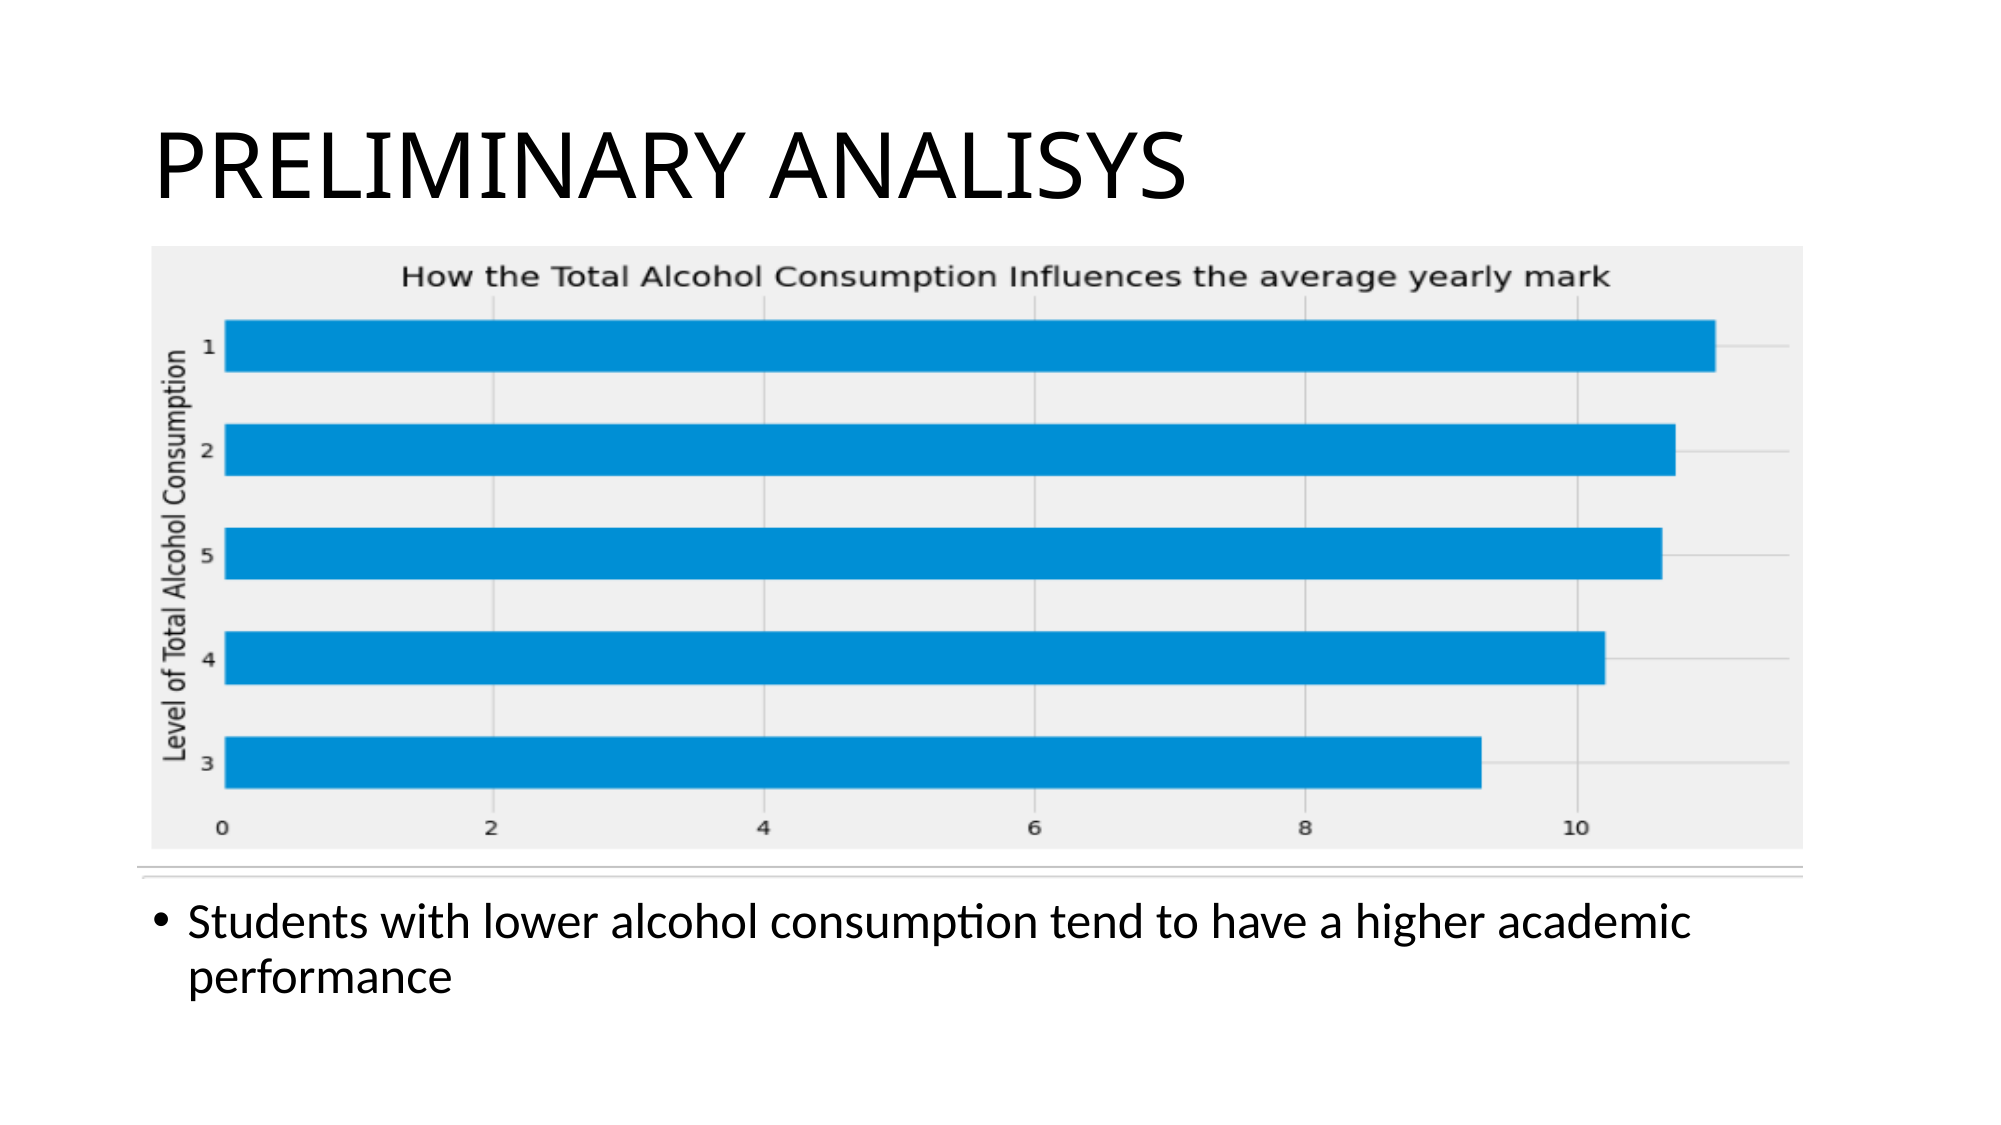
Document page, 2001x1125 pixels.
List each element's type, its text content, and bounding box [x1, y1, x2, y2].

title PRELIMINARY ANALISYS [137, 59, 1863, 278]
list Students with lower alcohol consumption tend to have a higher academic performance [137, 299, 1863, 1014]
picture [137, 246, 1803, 879]
